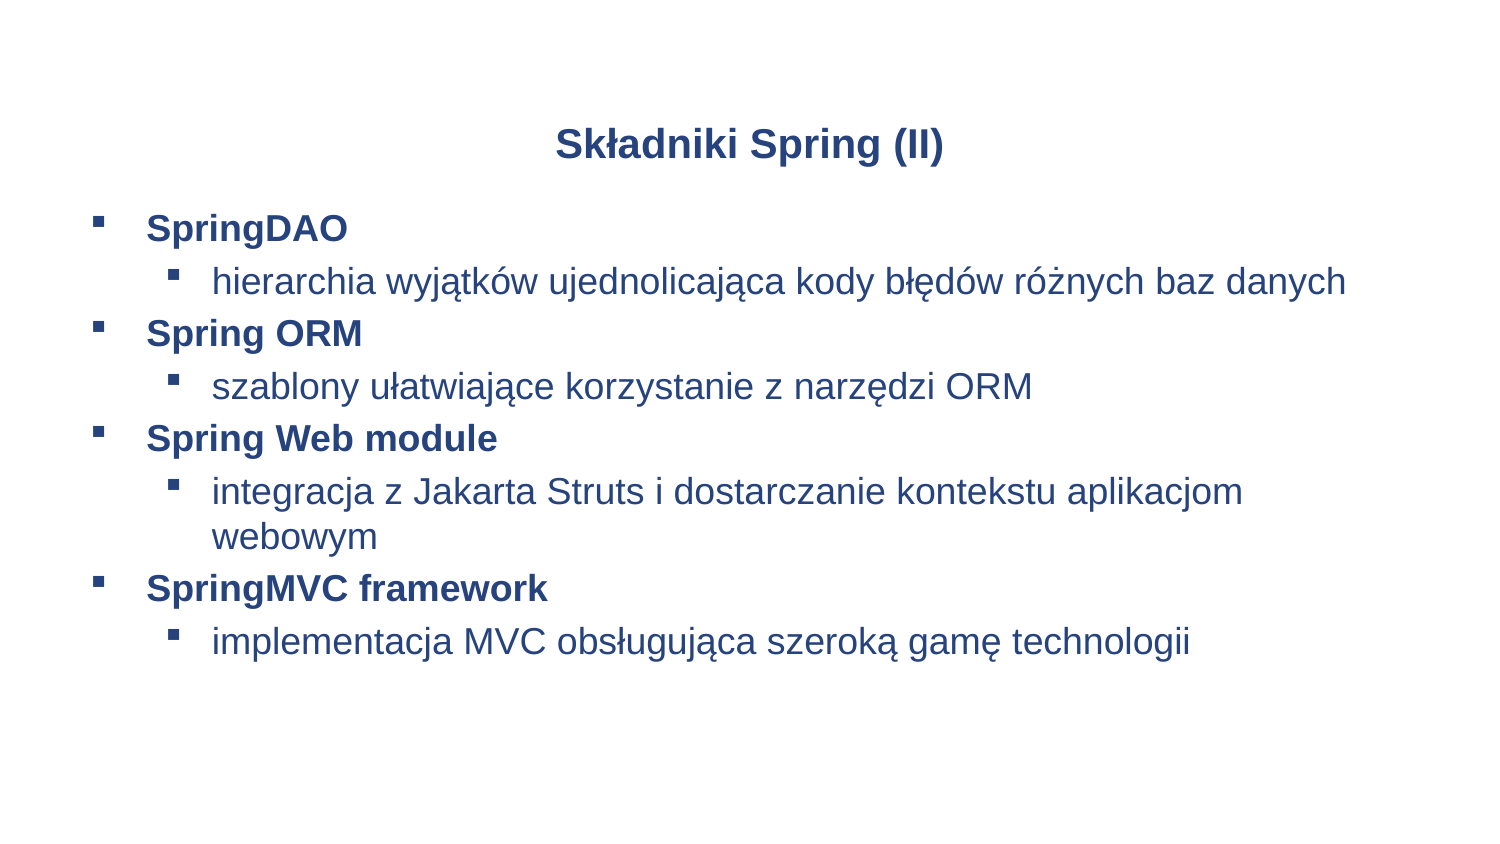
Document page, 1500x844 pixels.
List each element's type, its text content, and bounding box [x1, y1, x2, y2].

list SpringDAO hierarchia wyjątków ujednolicająca kody błędów różnych baz danych Spring ORM szablony ułatwiające korzystanie z narzędzi ORM Spring Web module integracja z Jakarta Struts i dostarczanie kontekstu aplikacjom webowym SpringMVC framework implementacja MVC obsługująca szeroką gamę technologii [75, 196, 1425, 754]
title Składniki Spring (II) [75, 33, 1425, 175]
